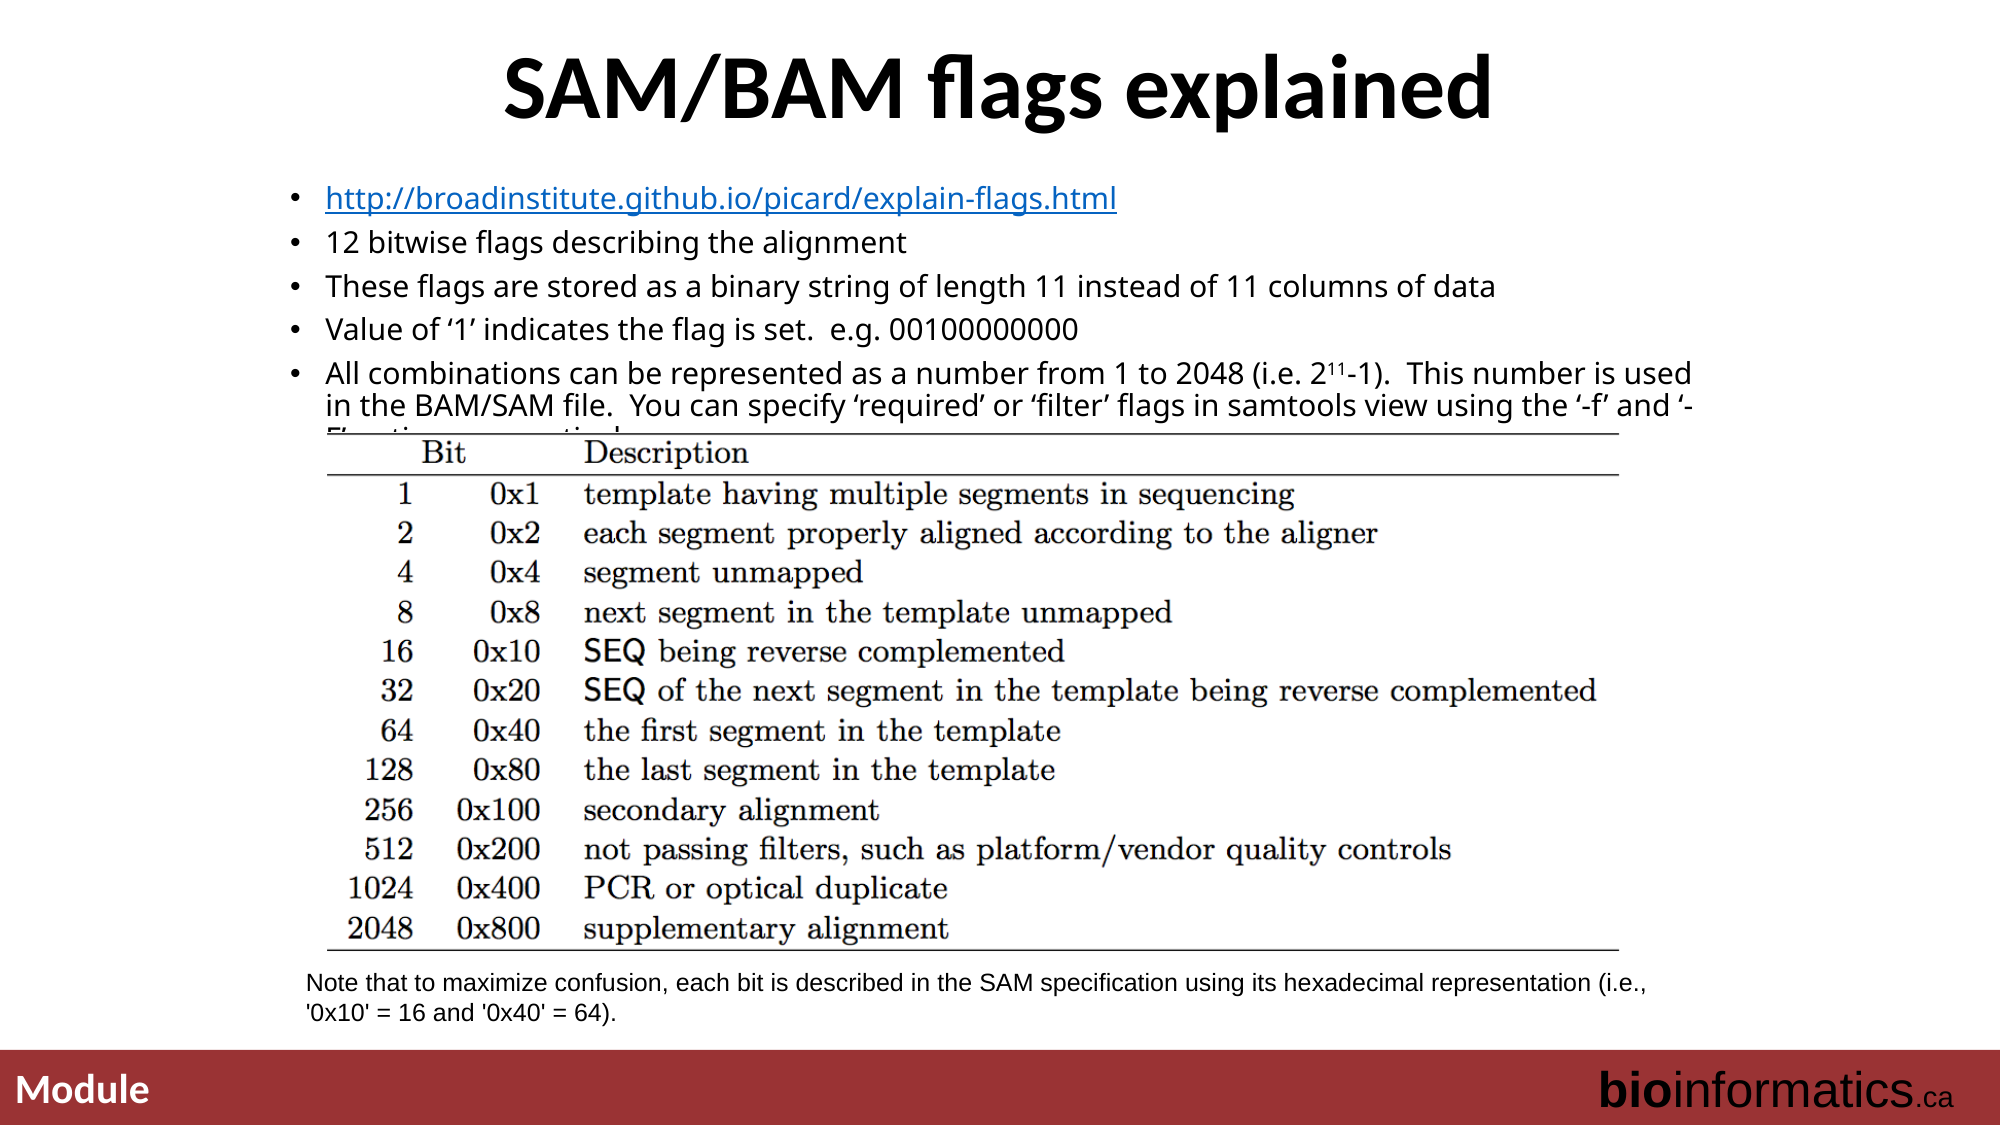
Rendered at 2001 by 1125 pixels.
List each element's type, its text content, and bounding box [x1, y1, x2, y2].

title SAM/BAM flags explained [275, 0, 1725, 172]
text_box Note that to maximize confusion, each bit is described in the SAM specification using its hexadecimal representation (i.e., '0x10' = 16 and '0x40' = 64). [291, 959, 1674, 1034]
picture [326, 432, 1621, 953]
list http://broadinstitute.github.io/picard/explain-flags.html 12 bitwise flags describing the alignment These flags are stored as a binary string of length 11 instead of 11 columns of data Value of ‘1’ indicates the flag is set. e.g. 00100000000 All combinations can be represented as a number from 1 to 2048 (i.e. 211-1). This number is used in the BAM/SAM file. You can specify ‘required’ or ‘filter’ flags in samtools view using the ‘-f’ and ‘-F’ options respectively [275, 172, 1725, 468]
